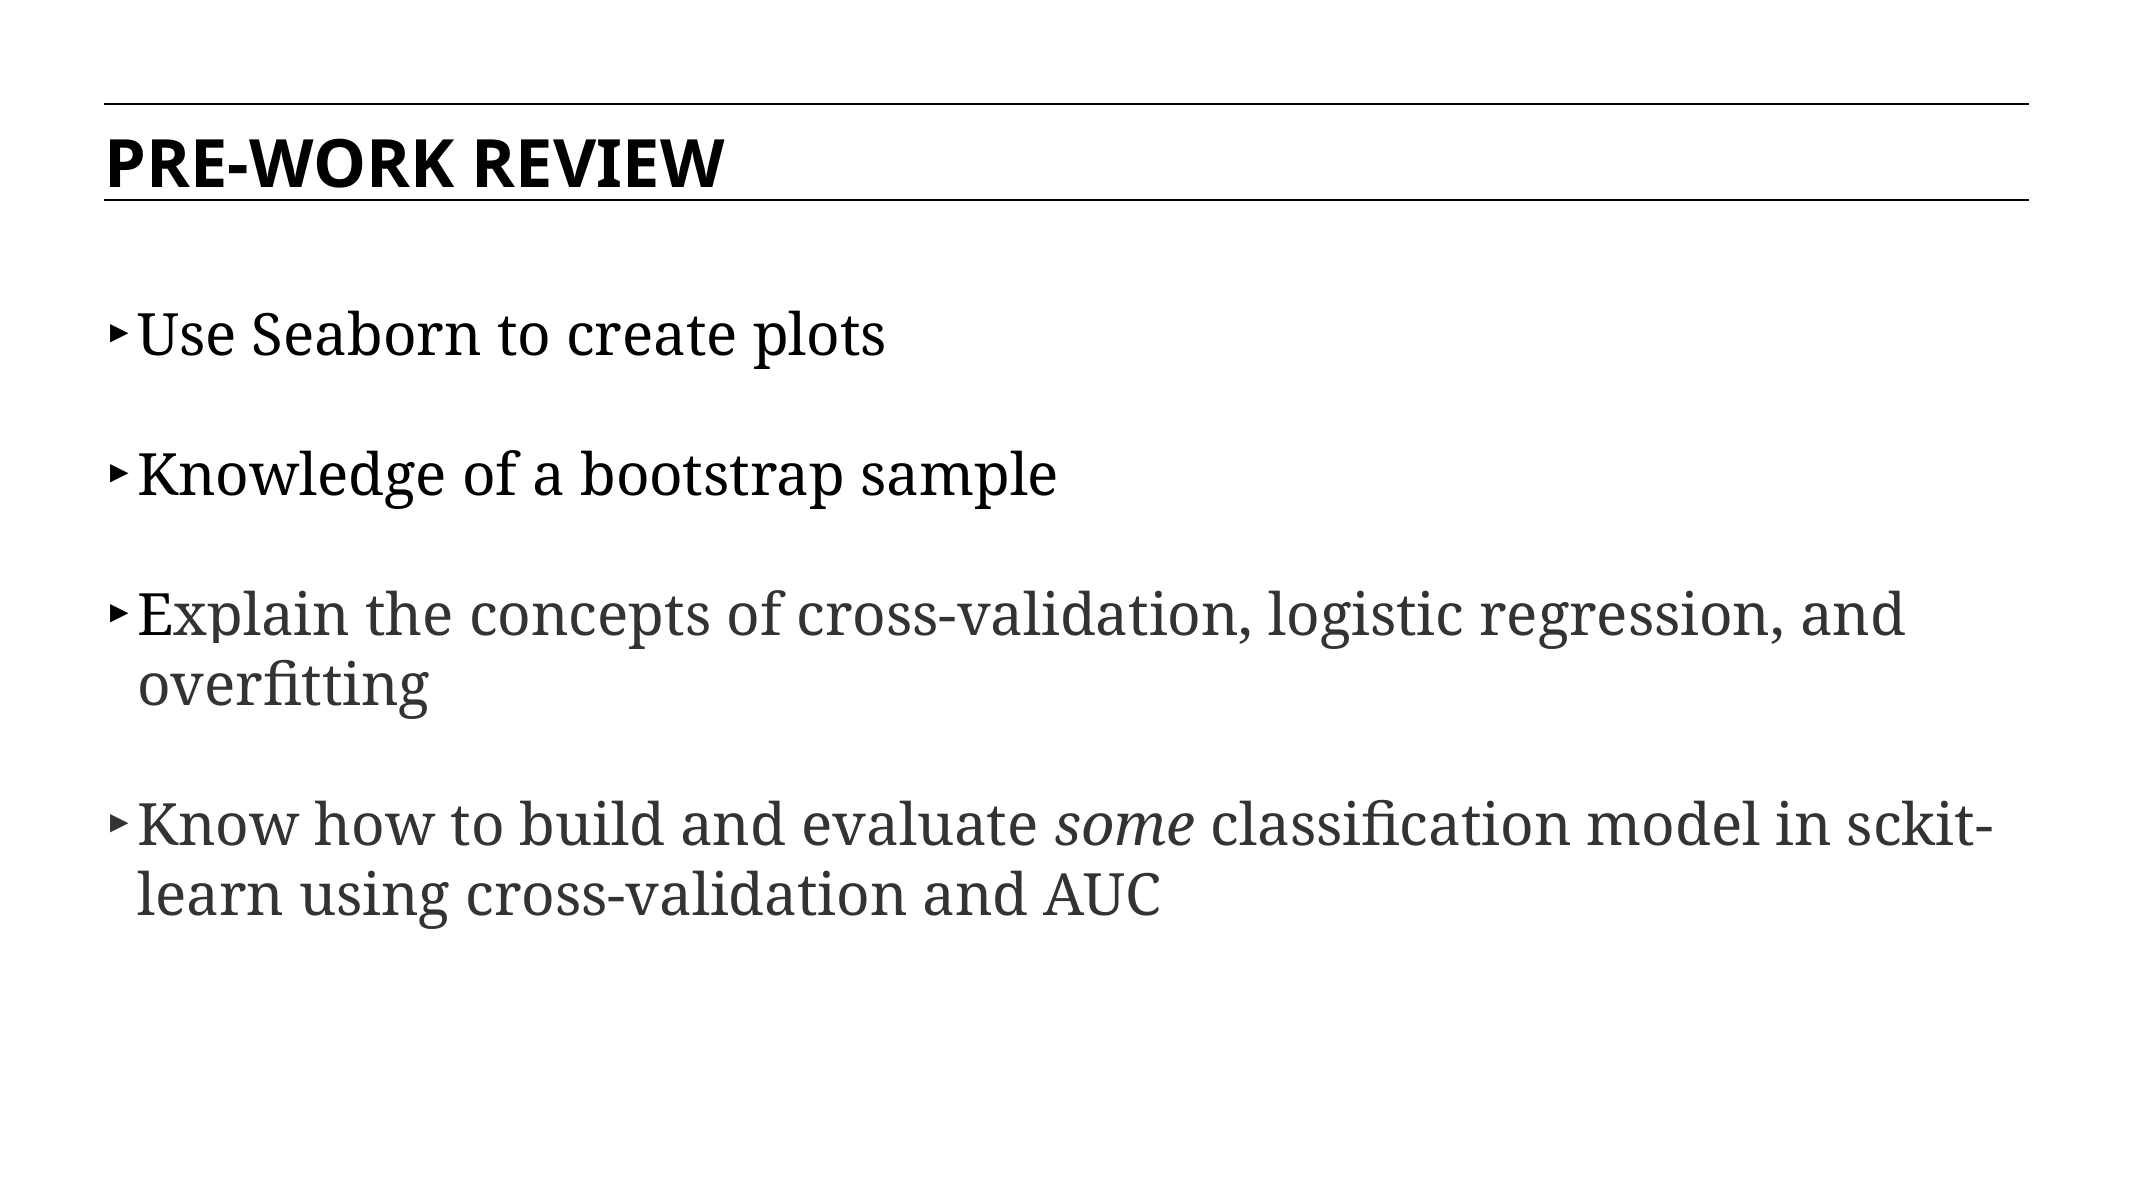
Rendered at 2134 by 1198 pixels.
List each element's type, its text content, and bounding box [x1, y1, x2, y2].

text_box PRE-WORK REVIEW [104, 120, 2030, 157]
list Use Seaborn to create plots Knowledge of a bootstrap sample Explain the concepts of cross-validation, logistic regression, and overfitting Know how to build and evaluate some classification model in sckit-learn using cross-validation and AUC [104, 157, 2030, 783]
